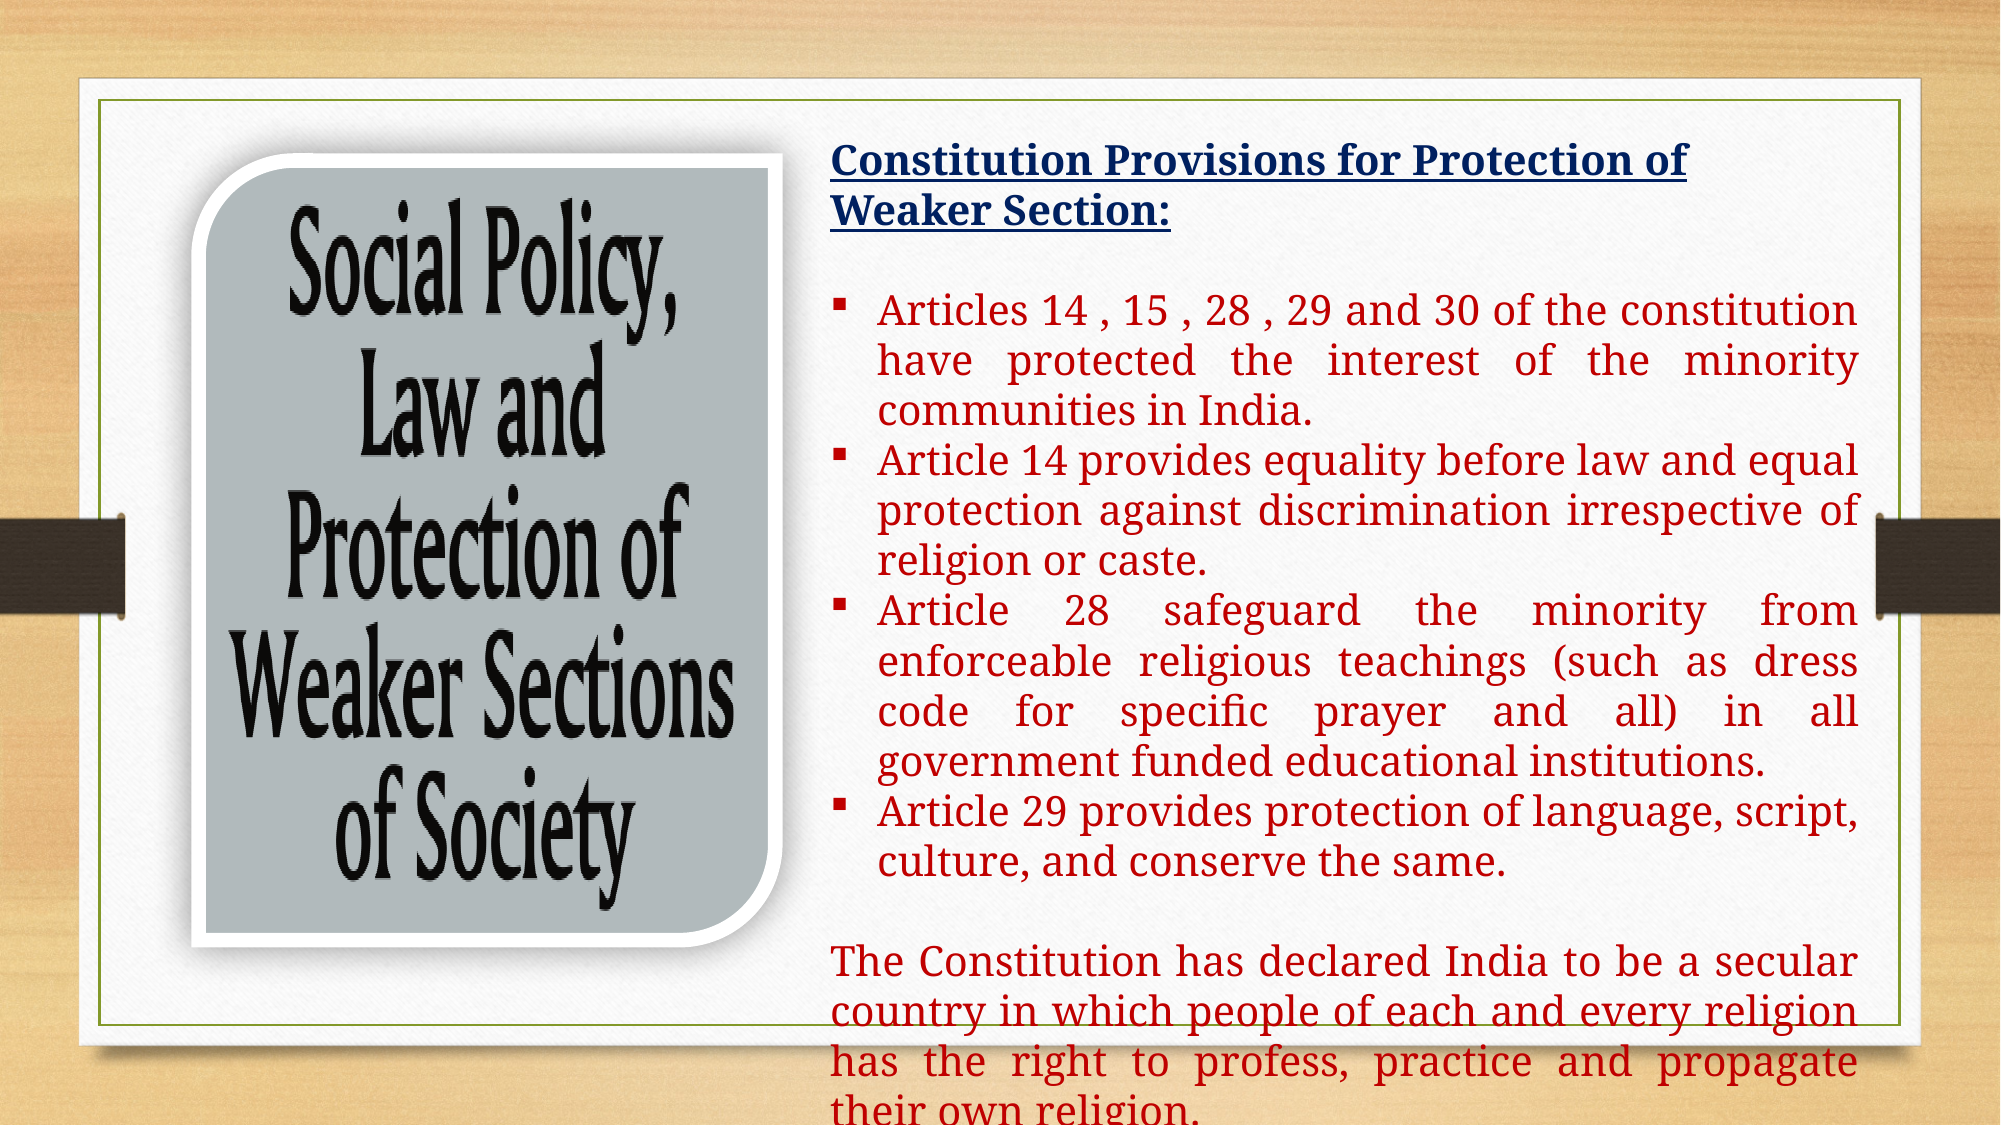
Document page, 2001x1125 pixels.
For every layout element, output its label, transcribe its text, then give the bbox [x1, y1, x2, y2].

picture [0, 0, 2001, 1125]
text_box Constitution Provisions for Protection of Weaker Section: Articles 14 , 15 , 28 , 29 and 30 of the constitution have protected the interest of the minority communities in India. Article 14 provides equality before law and equal protection against discrimination irrespective of religion or caste. Article 28 safeguard the minority from enforceable religious teachings (such as dress code for specific prayer and all) in all government funded educational institutions. Article 29 provides protection of language, script, culture, and conserve the same. The Constitution has declared India to be a secular country in which people of each and every religion has the right to profess, practice and propagate their own religion. [815, 126, 1874, 1125]
